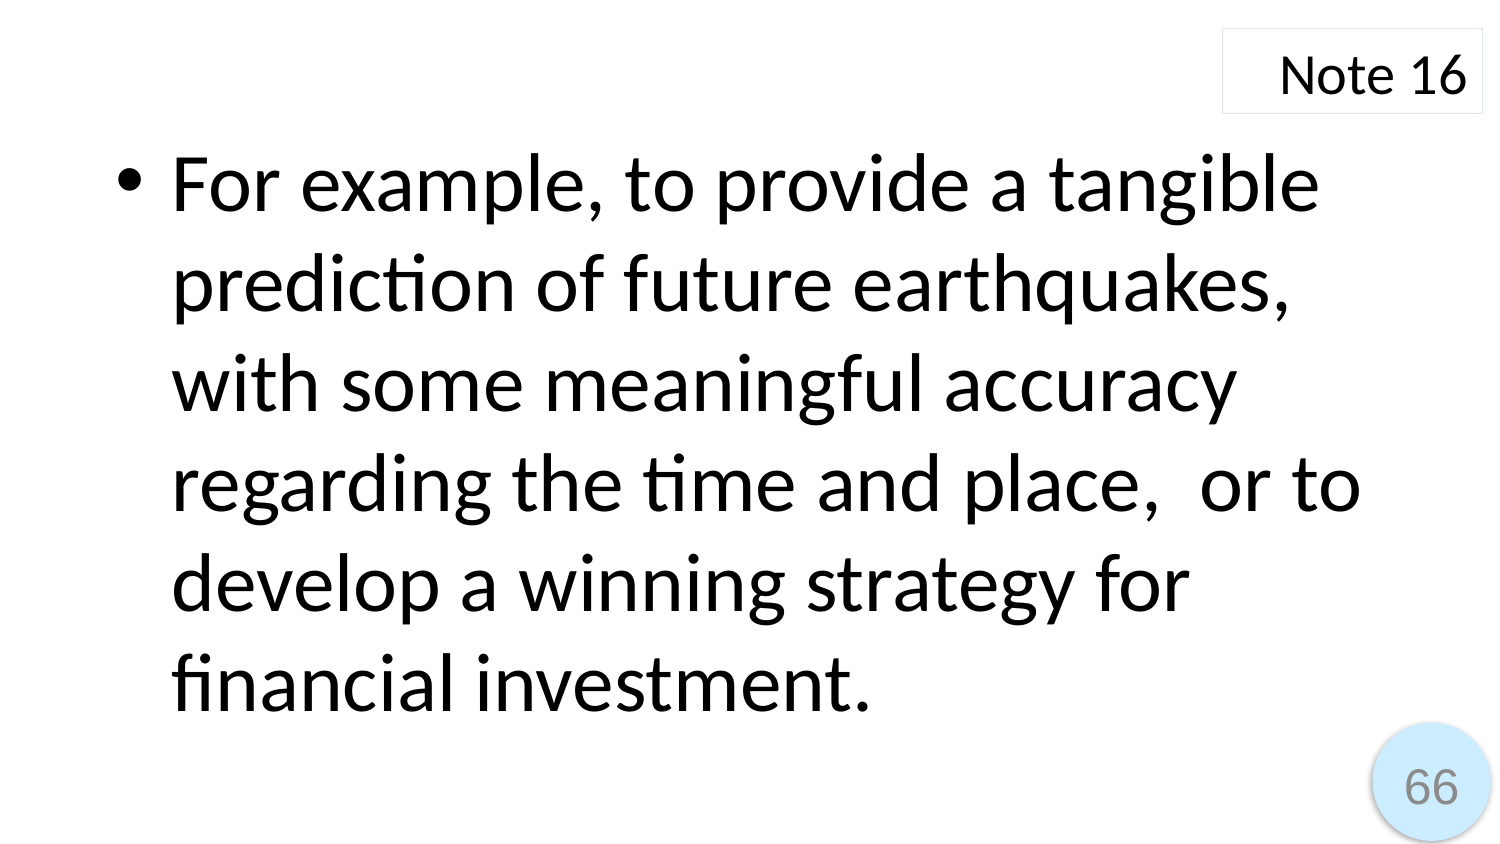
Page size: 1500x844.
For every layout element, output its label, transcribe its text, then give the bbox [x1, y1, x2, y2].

slide_number 66 [1372, 762, 1491, 807]
list For example, to provide a tangible prediction of future earthquakes, with some meaningful accuracy regarding the time and place, or to develop a winning strategy for financial investment. [100, 121, 1447, 836]
text_box Note 16 [1222, 28, 1483, 114]
